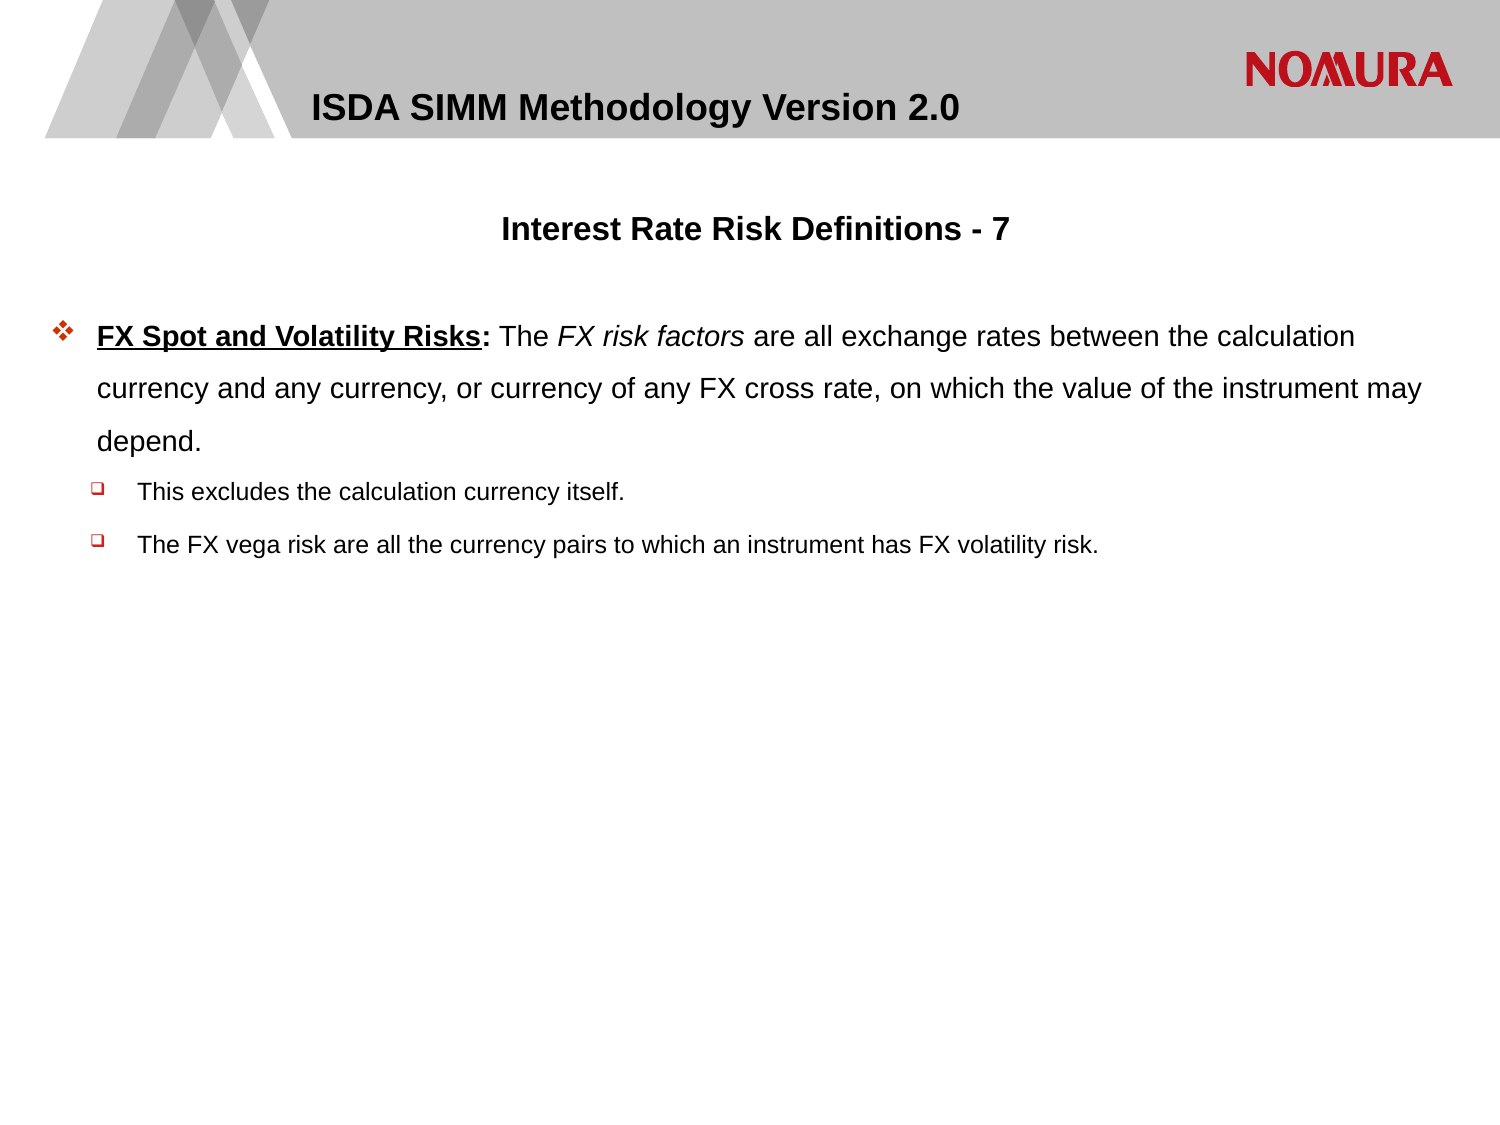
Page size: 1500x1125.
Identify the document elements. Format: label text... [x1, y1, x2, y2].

title ISDA SIMM Methodology Version 2.0 [311, 9, 1223, 128]
list Interest Rate Risk Definitions - 7 FX Spot and Volatility Risks: The FX risk factors are all exchange rates between the calculation currency and any currency, or currency of any FX cross rate, on which the value of the instrument may depend. This excludes the calculation currency itself. The FX vega risk are all the currency pairs to which an instrument has FX volatility risk. [50, 187, 1463, 1100]
